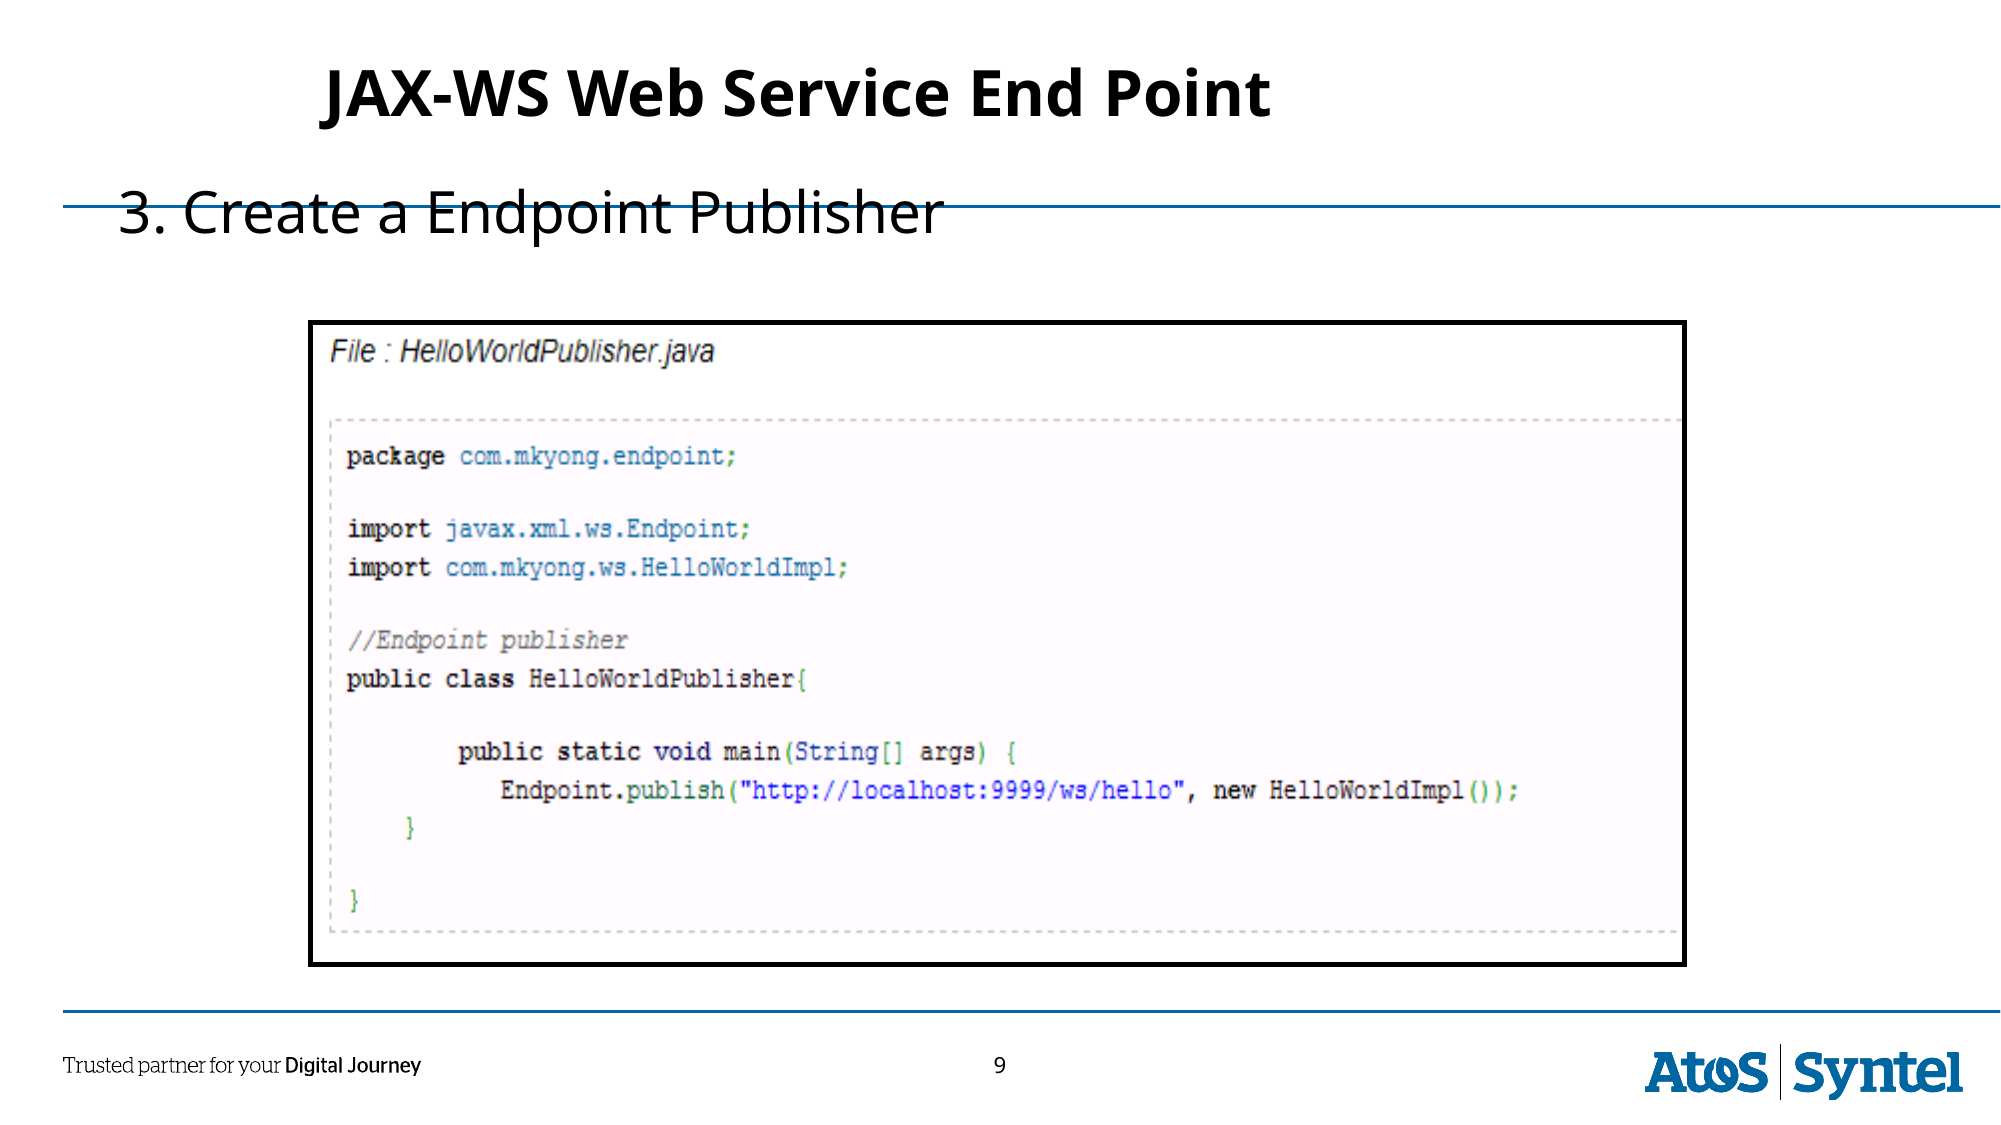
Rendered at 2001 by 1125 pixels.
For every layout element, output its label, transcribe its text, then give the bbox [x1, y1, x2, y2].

picture [312, 324, 1683, 963]
list 3. Create a Endpoint Publisher [118, 174, 1469, 288]
title JAX-WS Web Service End Point [324, 45, 1675, 138]
